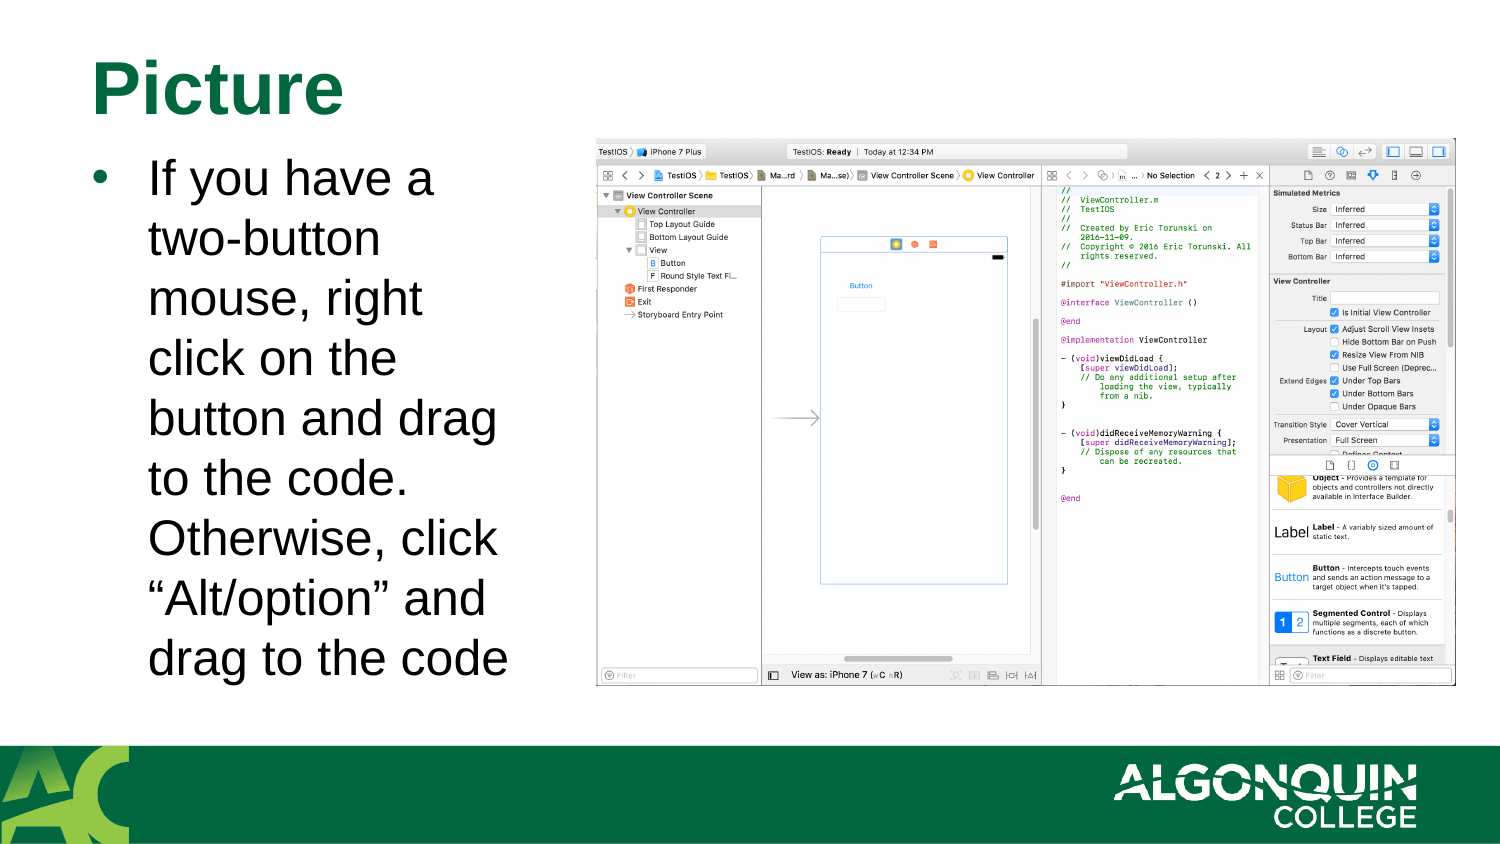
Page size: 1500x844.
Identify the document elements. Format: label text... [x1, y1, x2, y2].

picture [1, 746, 129, 844]
title Picture [76, 31, 1424, 180]
picture [596, 138, 1456, 687]
list If you have a two-button mouse, right click on the button and drag to the code. Otherwise, click “Alt/option” and drag to the code [76, 138, 539, 703]
